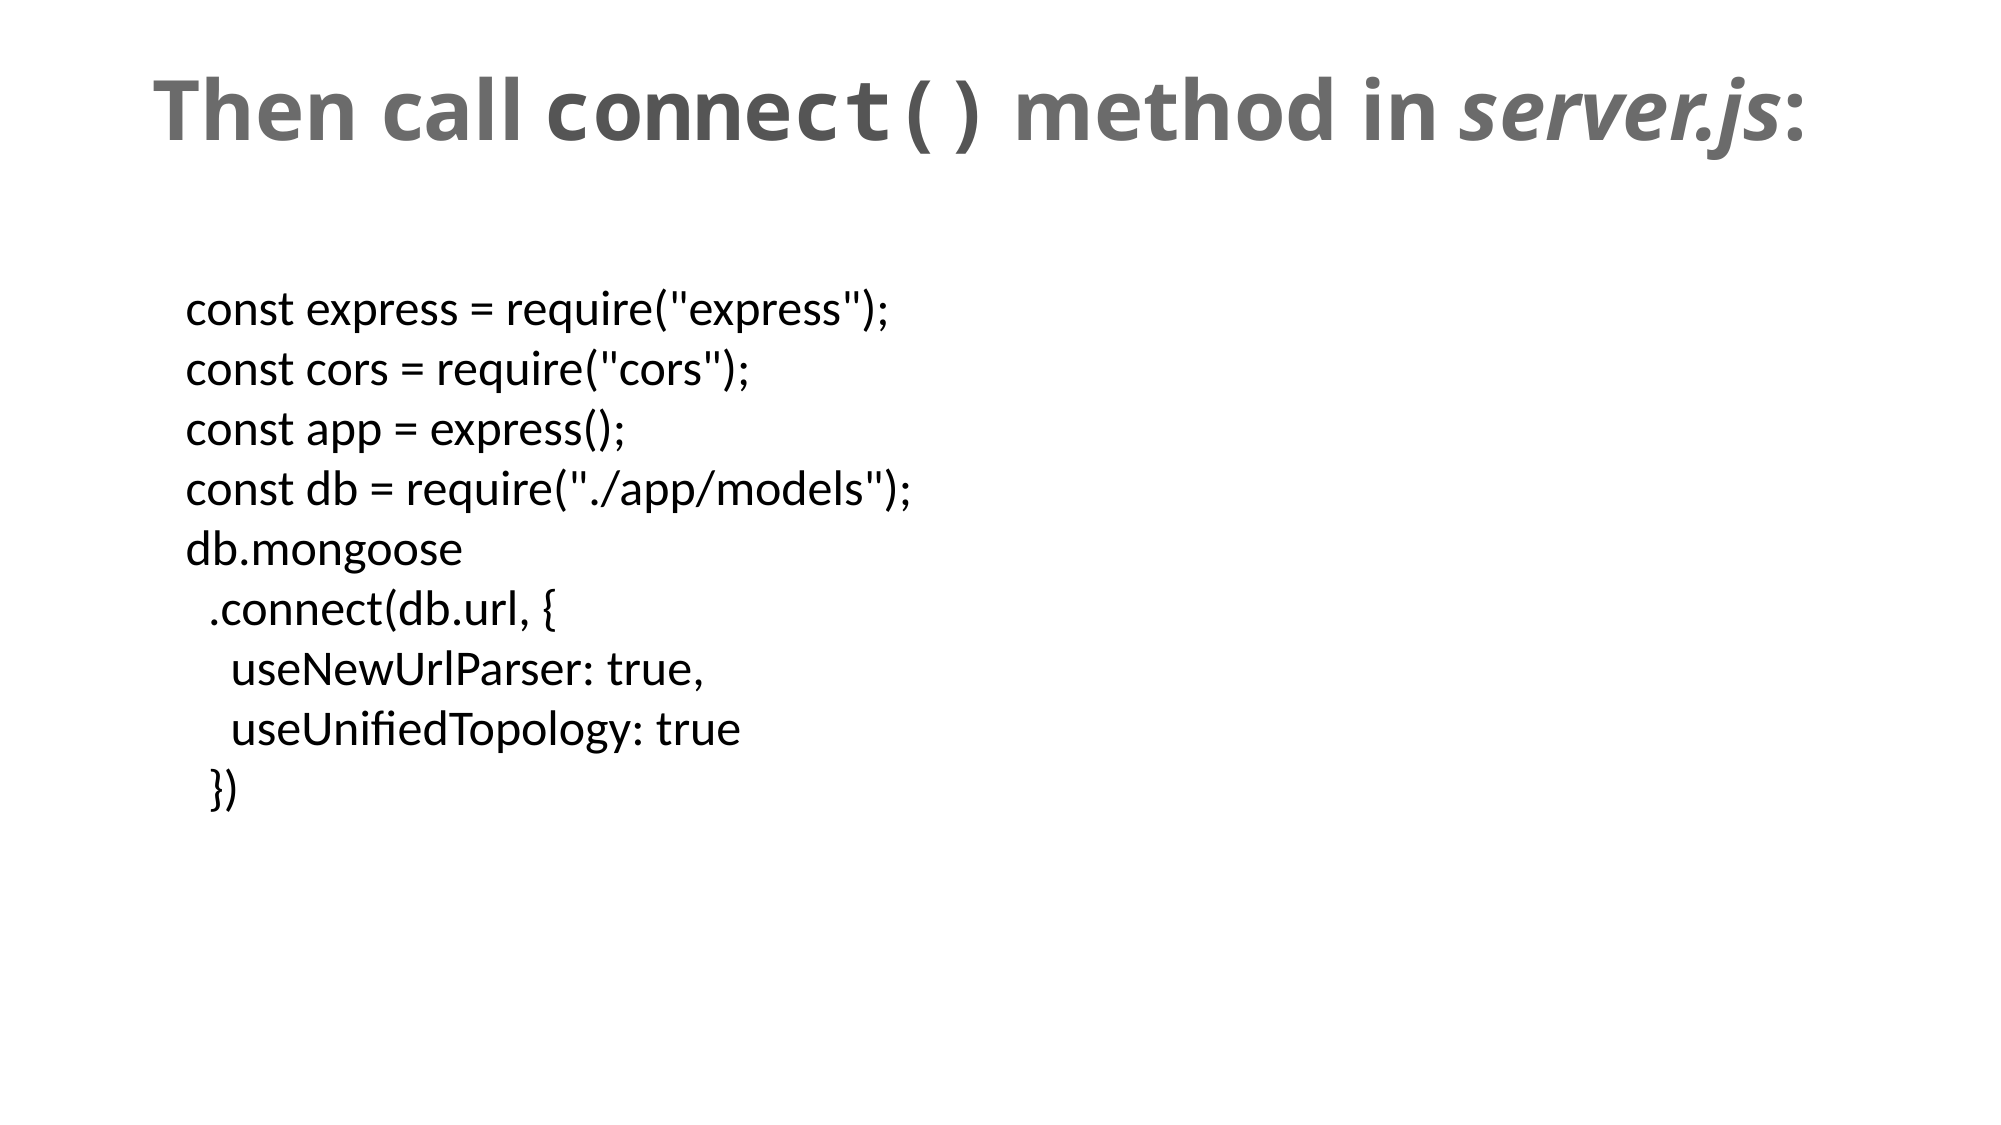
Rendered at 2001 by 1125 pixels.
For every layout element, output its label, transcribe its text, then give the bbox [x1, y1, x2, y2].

list const express = require("express"); const cors = require("cors"); const app = express(); const db = require("./app/models"); db.mongoose .connect(db.url, { useNewUrlParser: true, useUnifiedTopology: true }) [170, 219, 1896, 873]
title Then call connect() method in server.js: [137, 59, 1929, 278]
